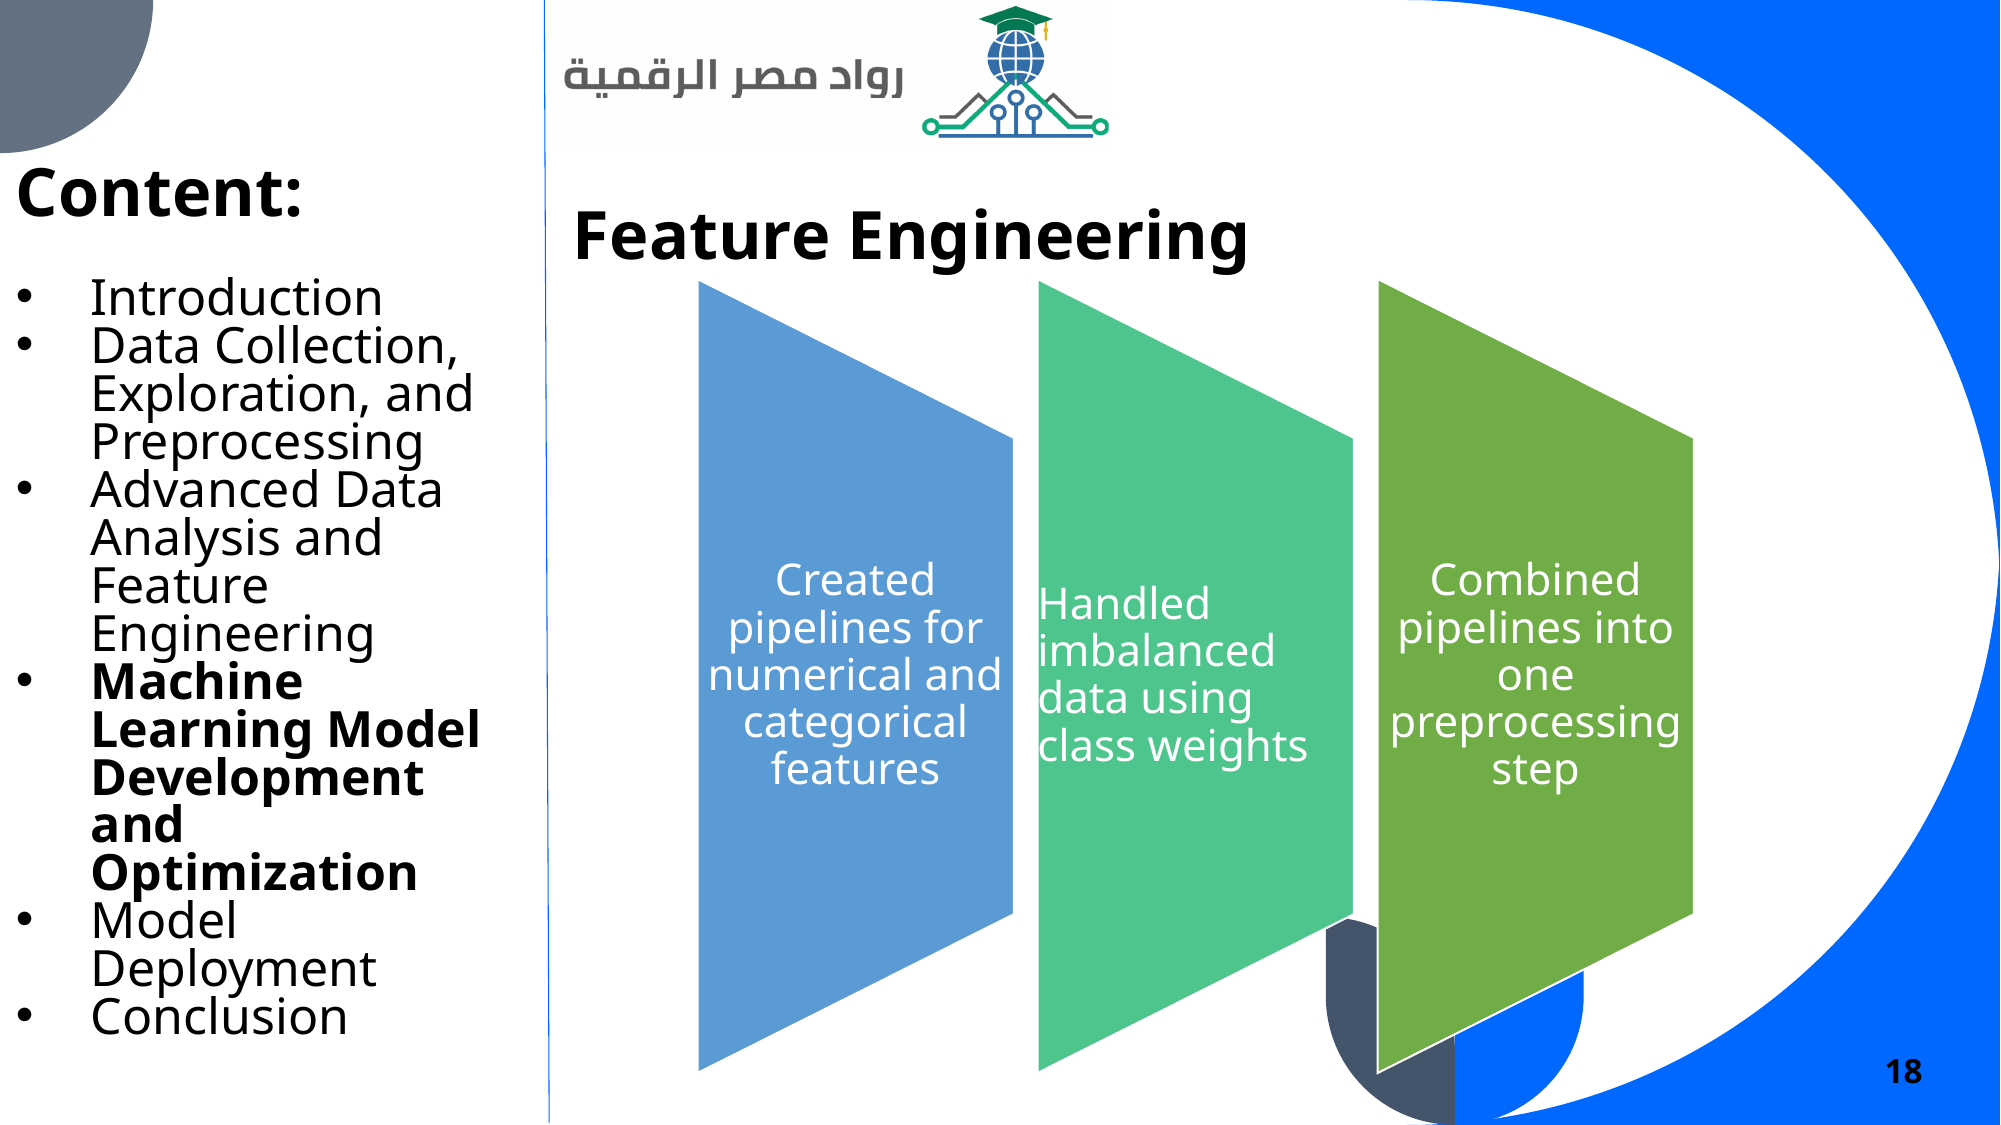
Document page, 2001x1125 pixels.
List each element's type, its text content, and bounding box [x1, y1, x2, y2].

picture [559, 0, 1112, 147]
slide_number 18 [1665, 1042, 1938, 1103]
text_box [544, 0, 550, 1123]
text_box Content: Introduction Data Collection, Exploration, and Preprocessing Advanced Data Analysis and Feature Engineering Machine Learning Model Development and Optimization Model Deployment Conclusion [0, 157, 534, 1125]
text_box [697, 278, 1695, 1073]
title Feature Engineering [557, 145, 1595, 280]
